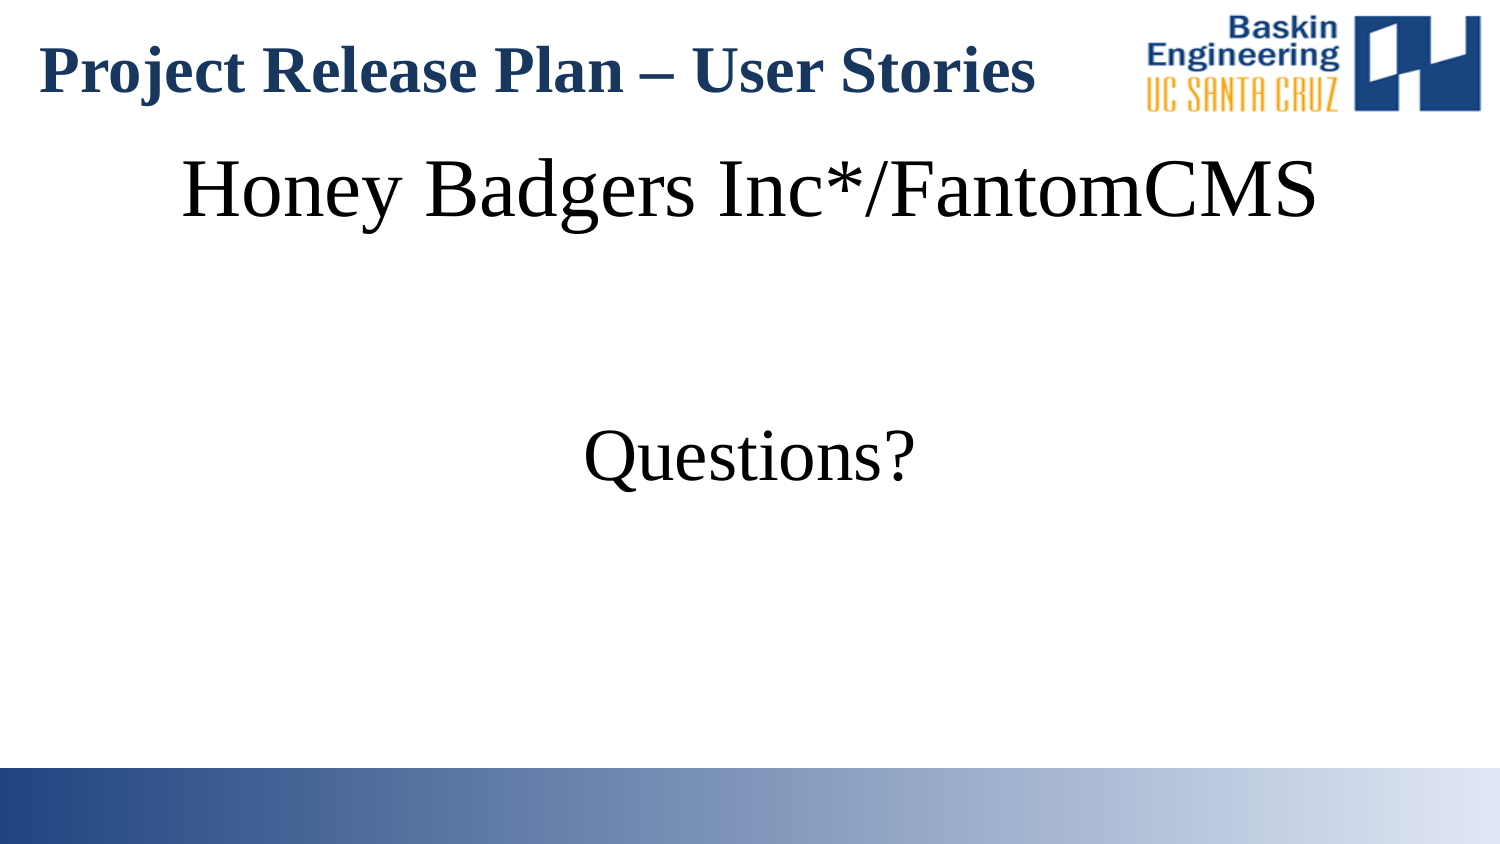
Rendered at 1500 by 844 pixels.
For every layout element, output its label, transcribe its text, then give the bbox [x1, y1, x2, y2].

text_box [0, 768, 1500, 844]
text_box Honey Badgers Inc*/FantomCMS [87, 109, 1438, 250]
picture [1134, 9, 1498, 120]
text_box Questions? [74, 262, 1425, 754]
text_box Project Release Plan – User Stories [24, 18, 1122, 90]
